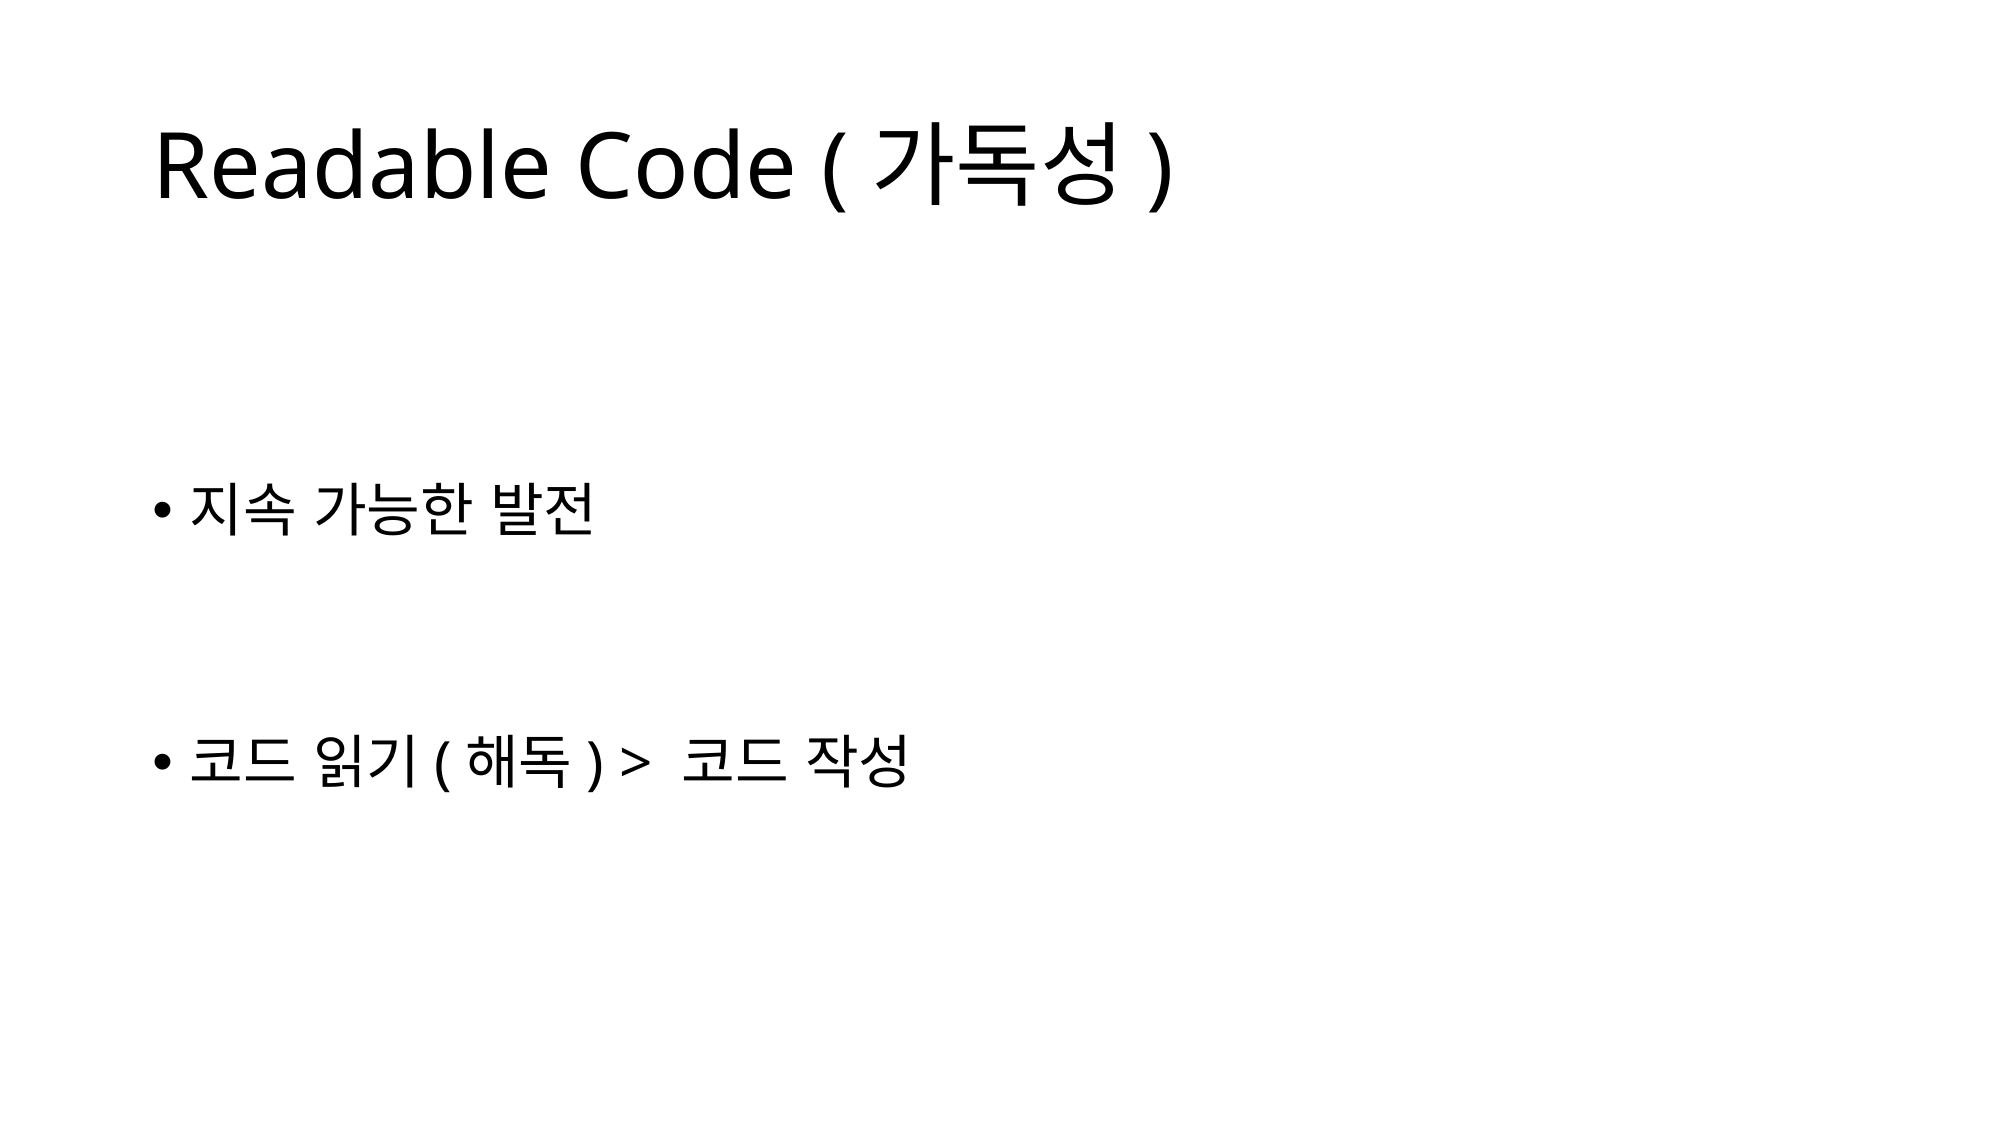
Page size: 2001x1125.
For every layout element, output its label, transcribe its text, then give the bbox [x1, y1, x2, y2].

list 지속 가능한 발전 코드 읽기(해독) > 코드 작성 [137, 299, 1863, 1014]
title Readable Code (가독성) [137, 59, 1863, 278]
